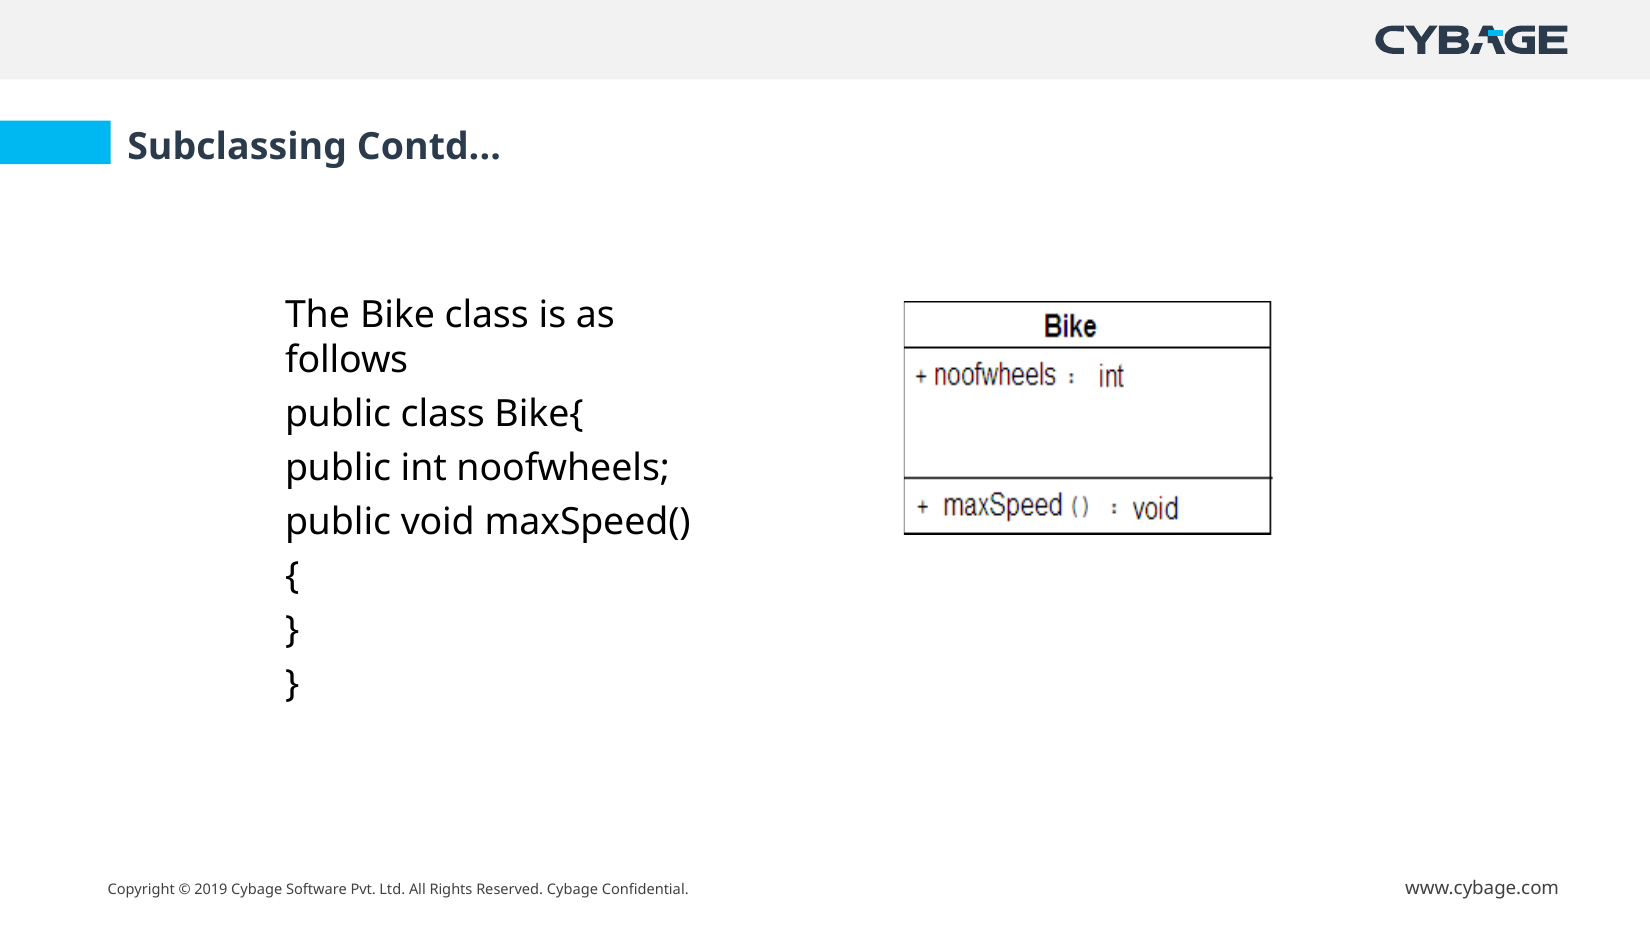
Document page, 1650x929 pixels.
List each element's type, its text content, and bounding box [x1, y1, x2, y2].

text_box The Bike class is as follows public class Bike{ public int noofwheels; public void maxSpeed(){ } } [282, 278, 732, 704]
text_box [114, 214, 1515, 802]
text_box [0, 118, 110, 166]
text_box Subclassing Contd... [110, 114, 775, 190]
text_box [903, 301, 1273, 535]
